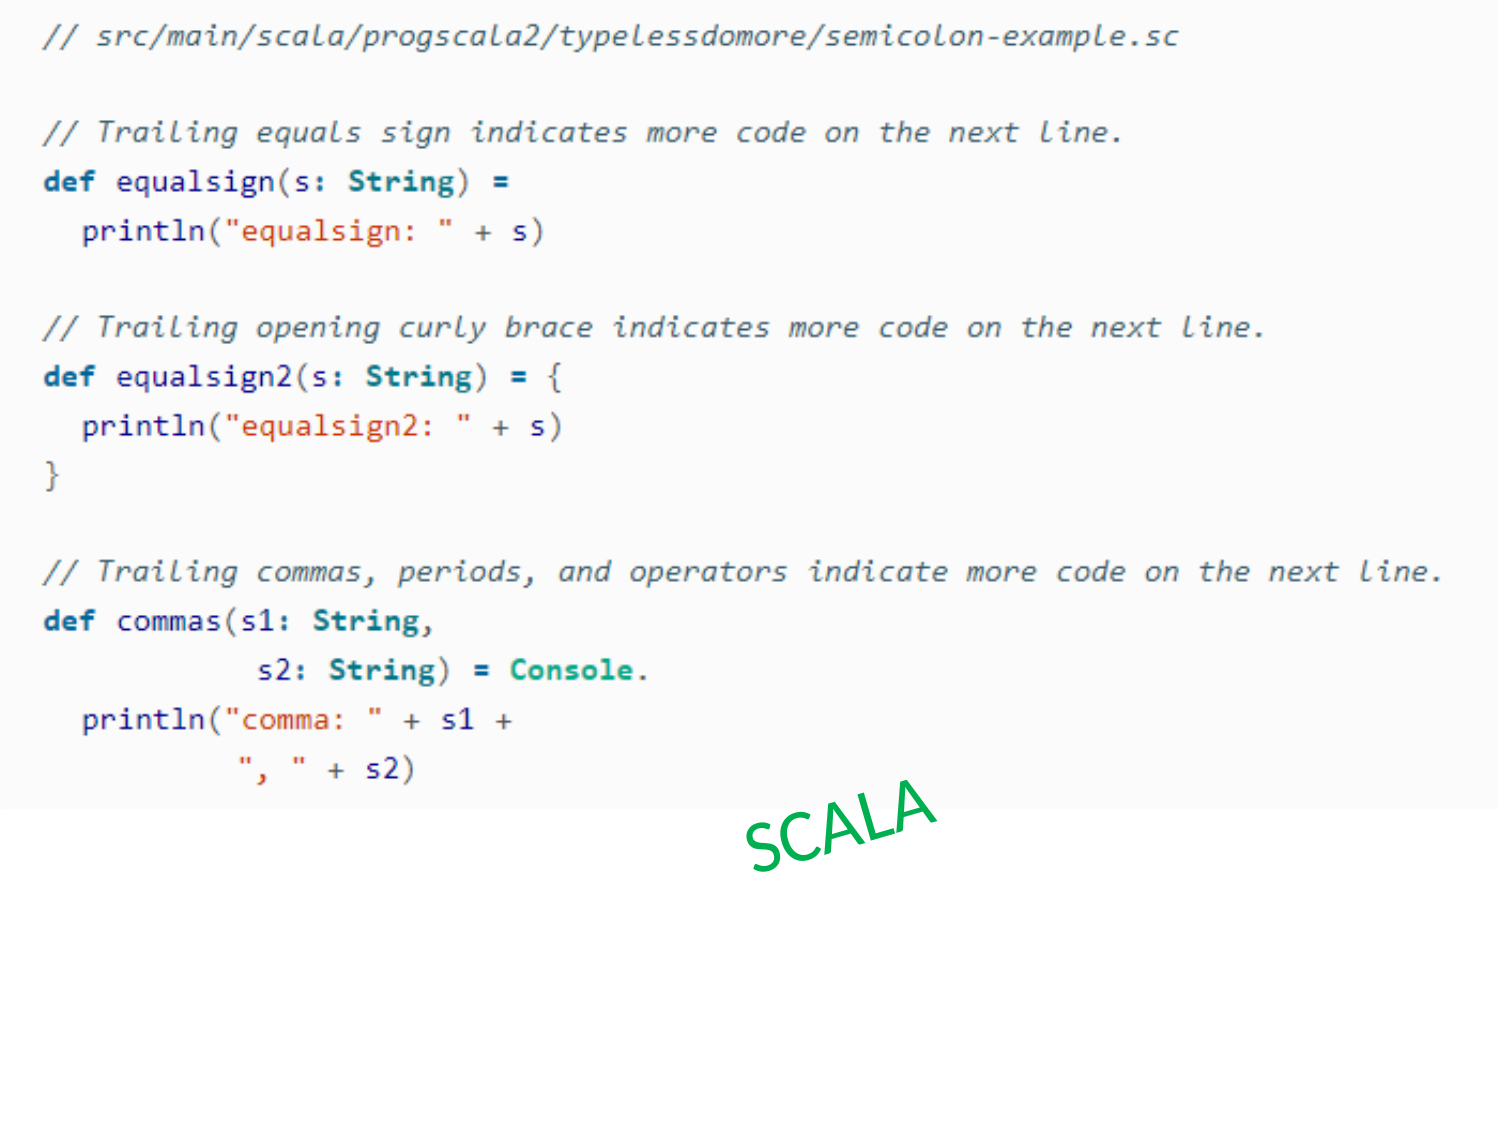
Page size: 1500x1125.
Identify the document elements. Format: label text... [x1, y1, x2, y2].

text_box SCALA [720, 817, 959, 902]
picture [0, 0, 1498, 809]
